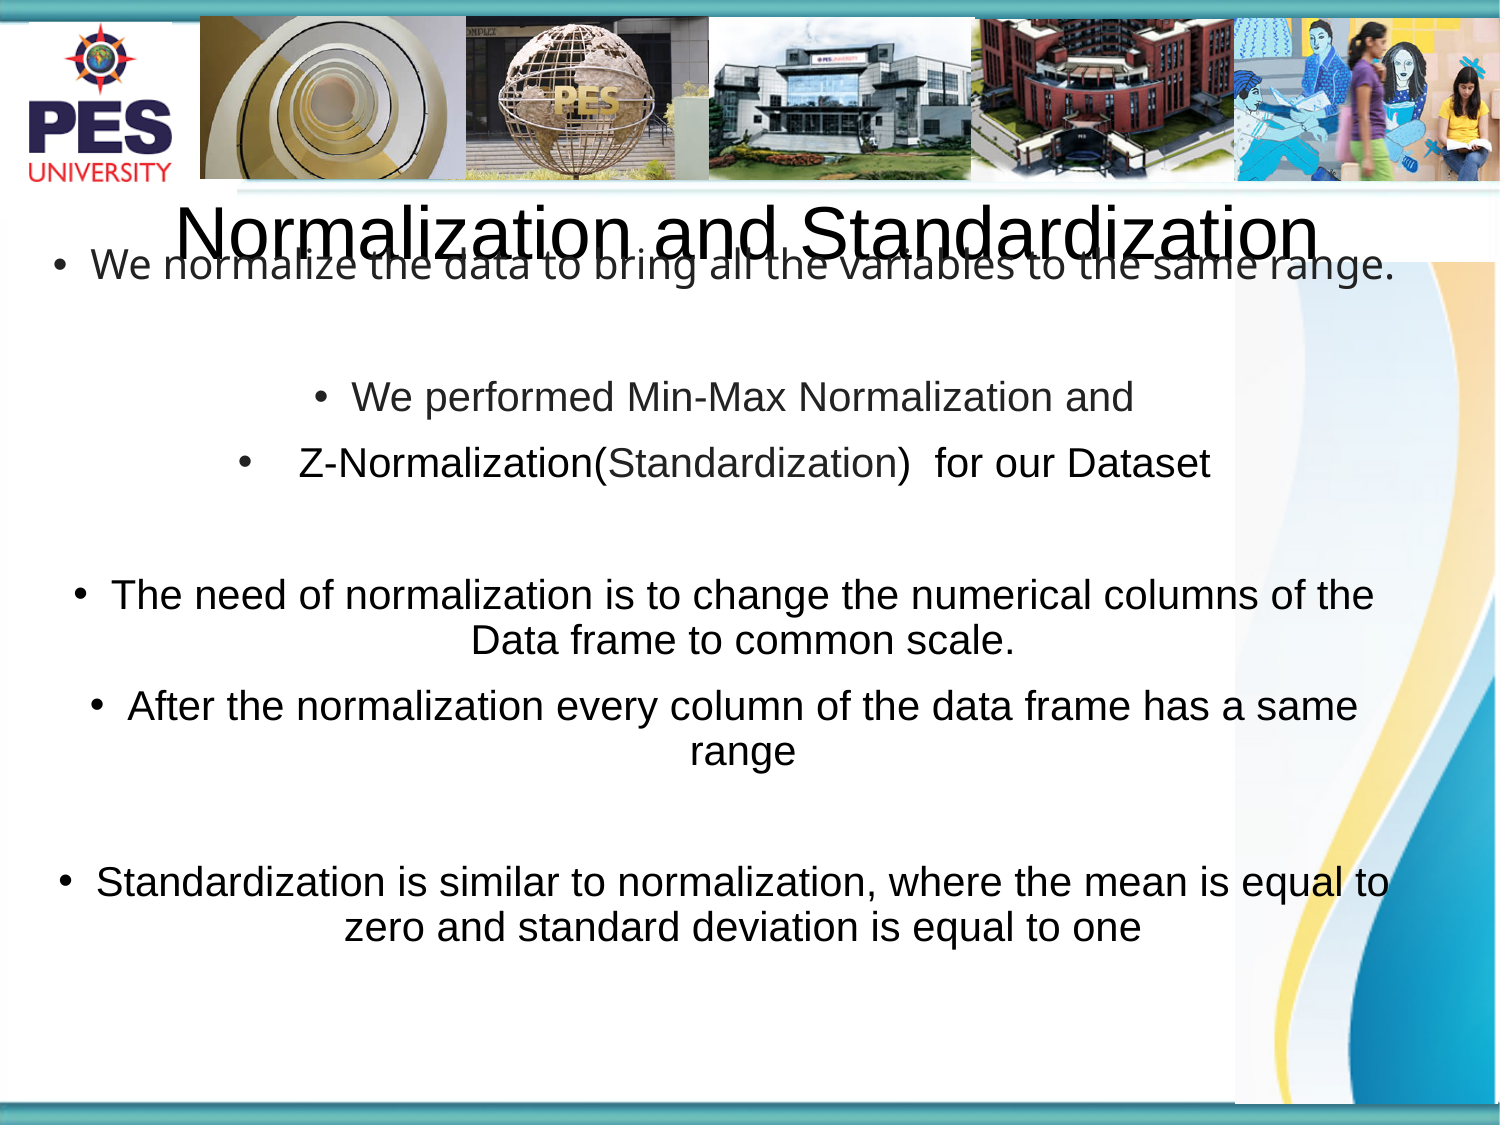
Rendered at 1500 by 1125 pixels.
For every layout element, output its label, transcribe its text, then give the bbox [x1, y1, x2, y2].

subtitle We normalize the data to bring all the variables to the same range. We performed Min-Max Normalization and Z-Normalization(Standardization) for our Dataset The need of normalization is to change the numerical columns of the Data frame to common scale. After the normalization every column of the data frame has a same range Standardization is similar to normalization, where the mean is equal to zero and standard deviation is equal to one [49, 357, 1400, 903]
picture [0, 0, 1500, 1125]
title Normalization and Standardization [91, 194, 1442, 277]
